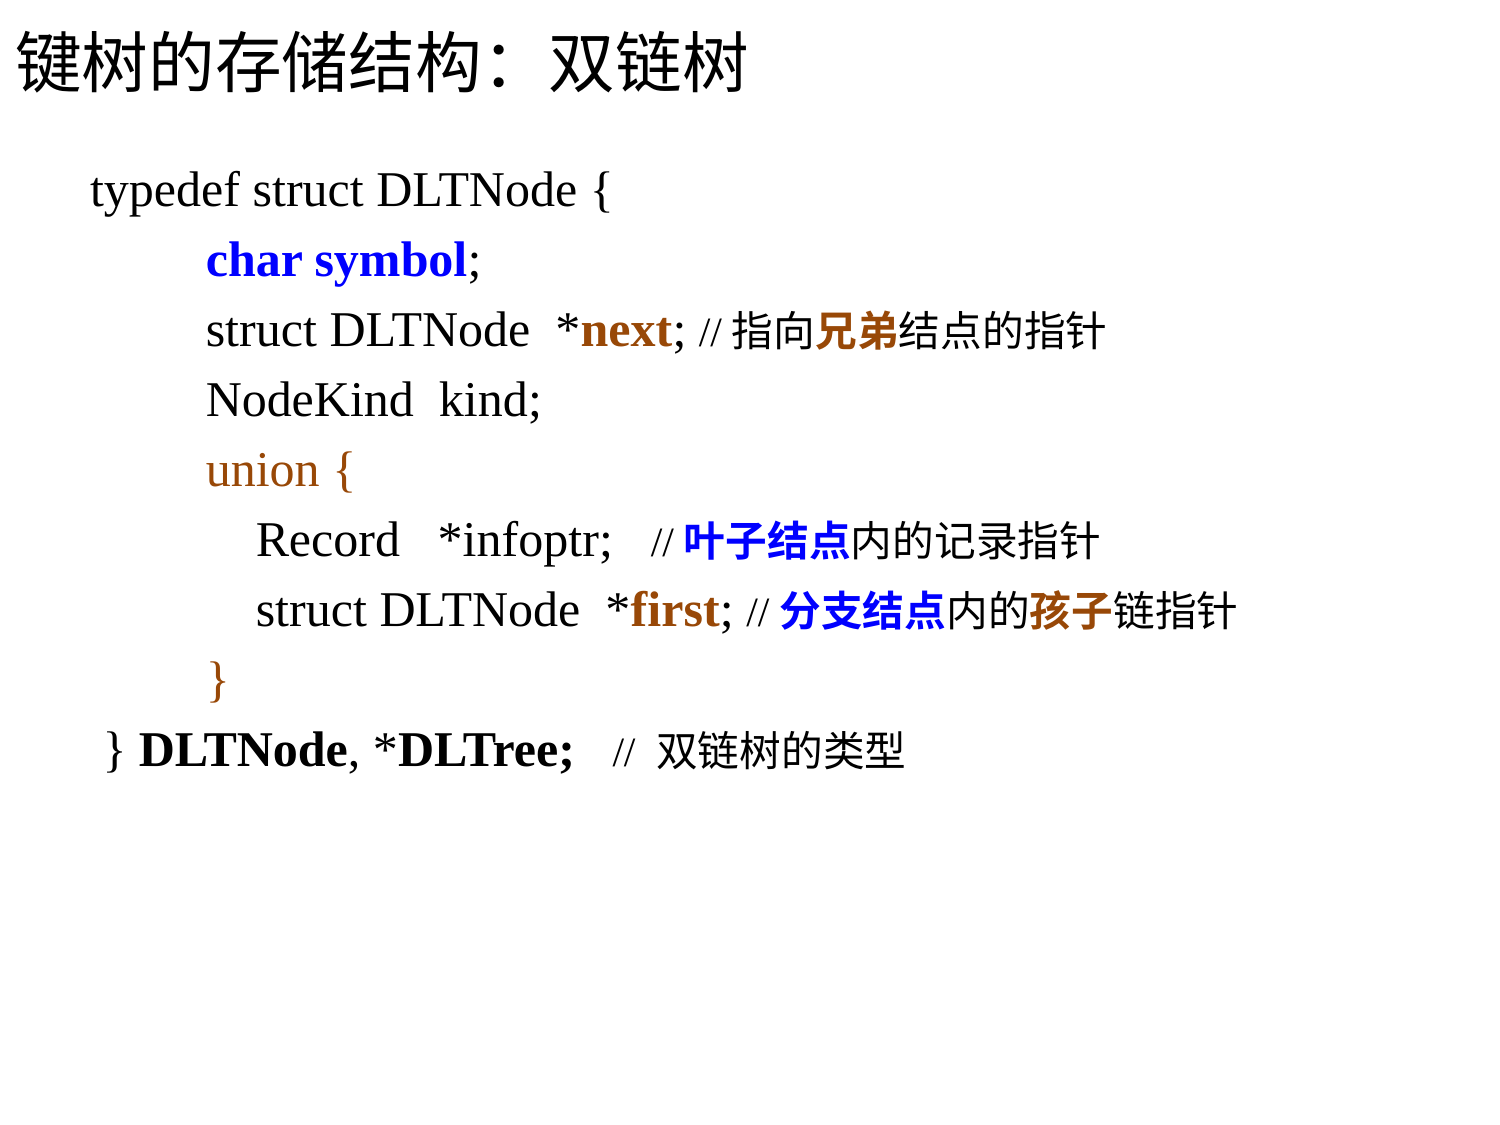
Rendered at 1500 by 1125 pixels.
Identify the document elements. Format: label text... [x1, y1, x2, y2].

list typedef struct DLTNode { char symbol; struct DLTNode *next; //指向兄弟结点的指针 NodeKind kind; union { Record *infoptr; //叶子结点内的记录指针 struct DLTNode *first; //分支结点内的孩子链指针 } } DLTNode, *DLTree; // 双链树的类型 [75, 149, 1459, 823]
title 键树的存储结构：双链树 [0, 0, 1350, 138]
